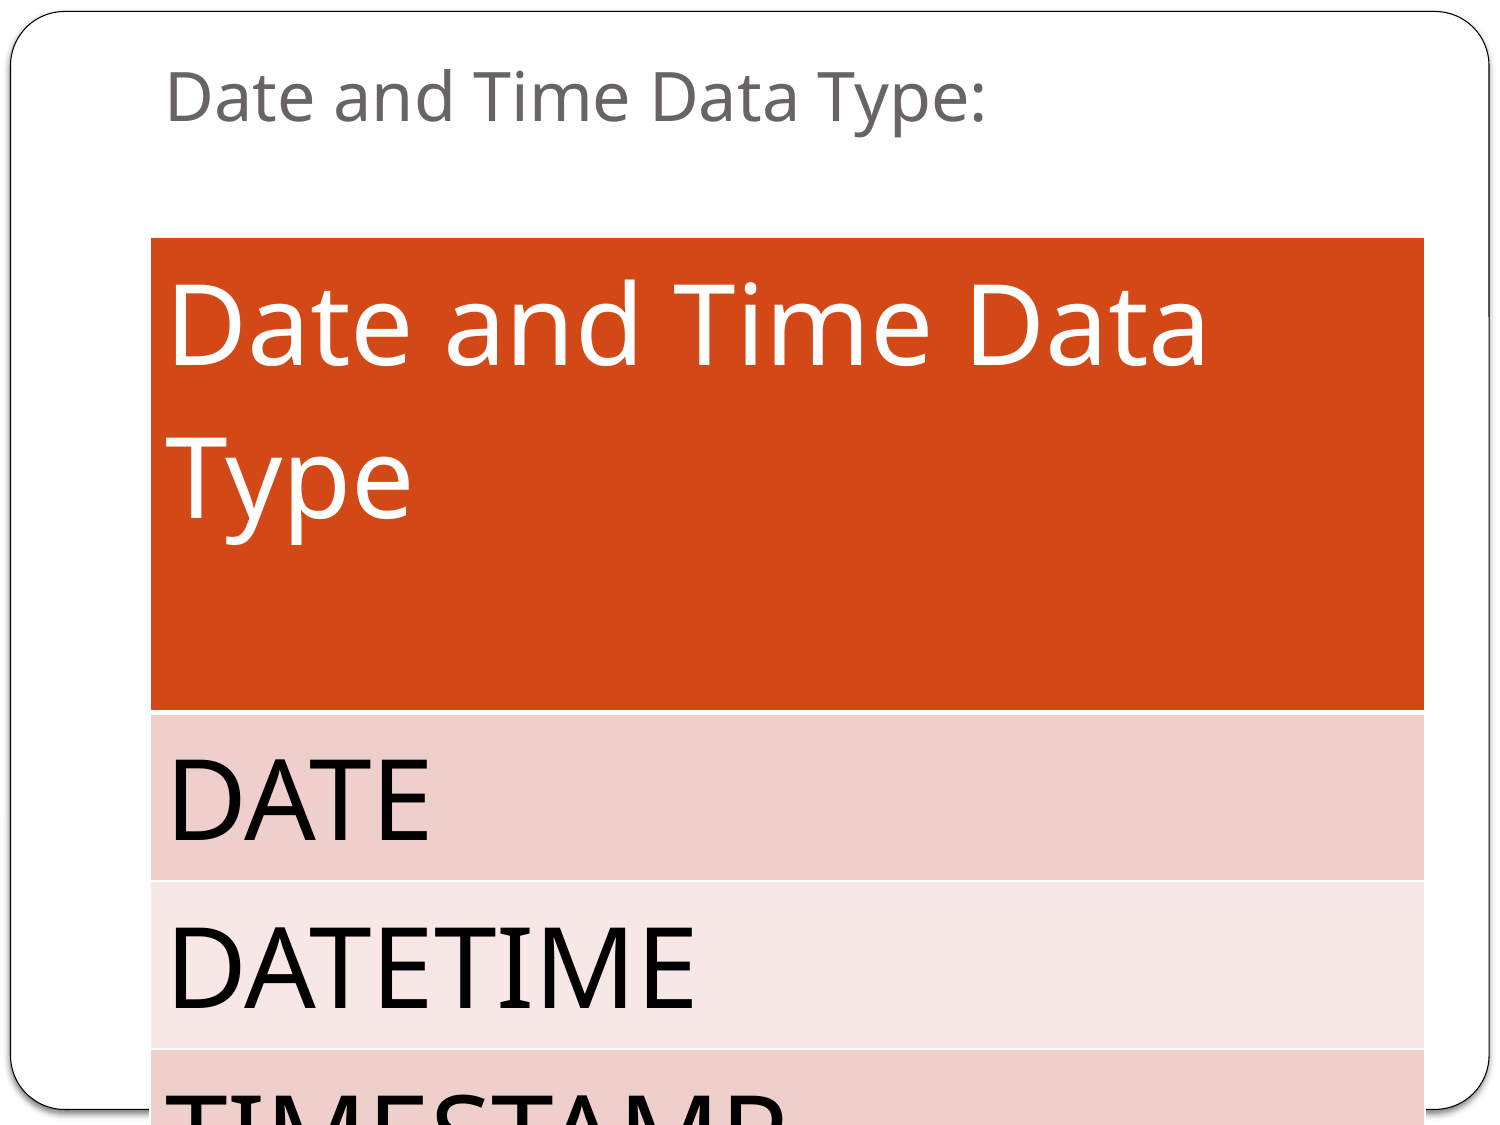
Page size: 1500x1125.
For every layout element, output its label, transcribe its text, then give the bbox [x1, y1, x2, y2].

table_cell DATETIME [151, 882, 1424, 1048]
table_header Date and Time Data Type [151, 238, 1424, 710]
table_cell DATE [151, 715, 1424, 880]
table_cell TIMESTAMP [151, 1050, 1424, 1125]
title Date and Time Data Type: [150, 45, 1425, 233]
